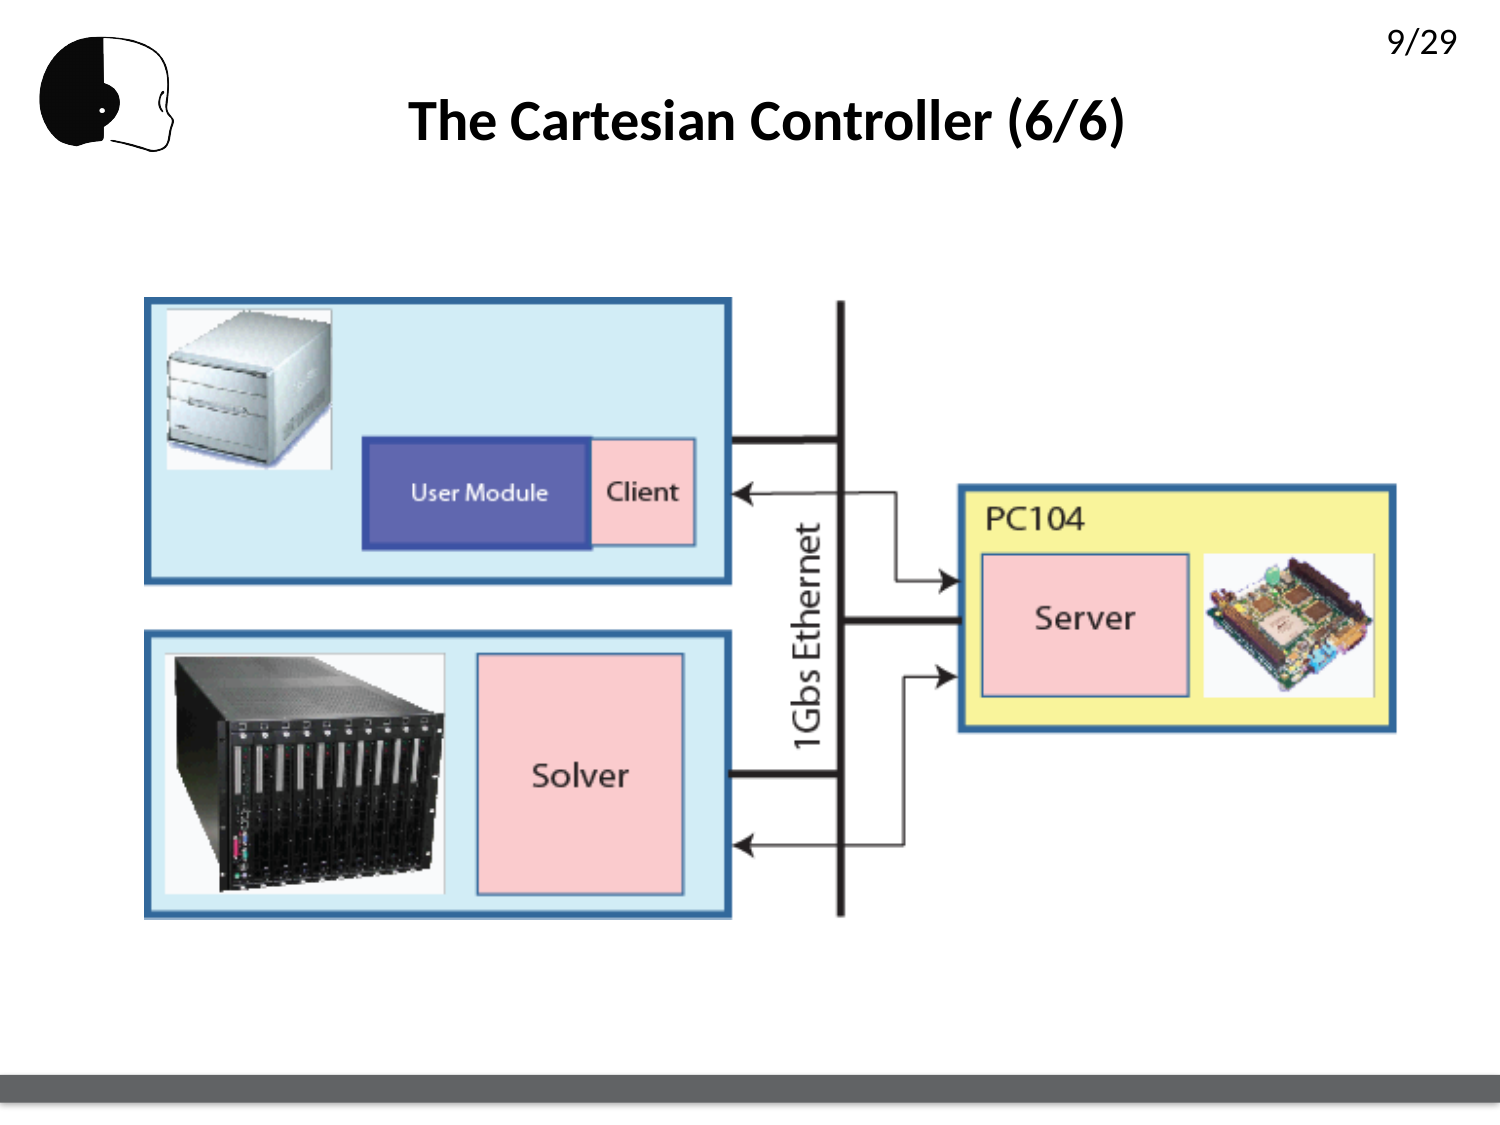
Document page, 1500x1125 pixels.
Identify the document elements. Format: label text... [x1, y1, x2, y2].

picture [143, 296, 1399, 920]
picture [38, 27, 176, 165]
text_box The Cartesian Controller (6/6) [301, 75, 1235, 160]
